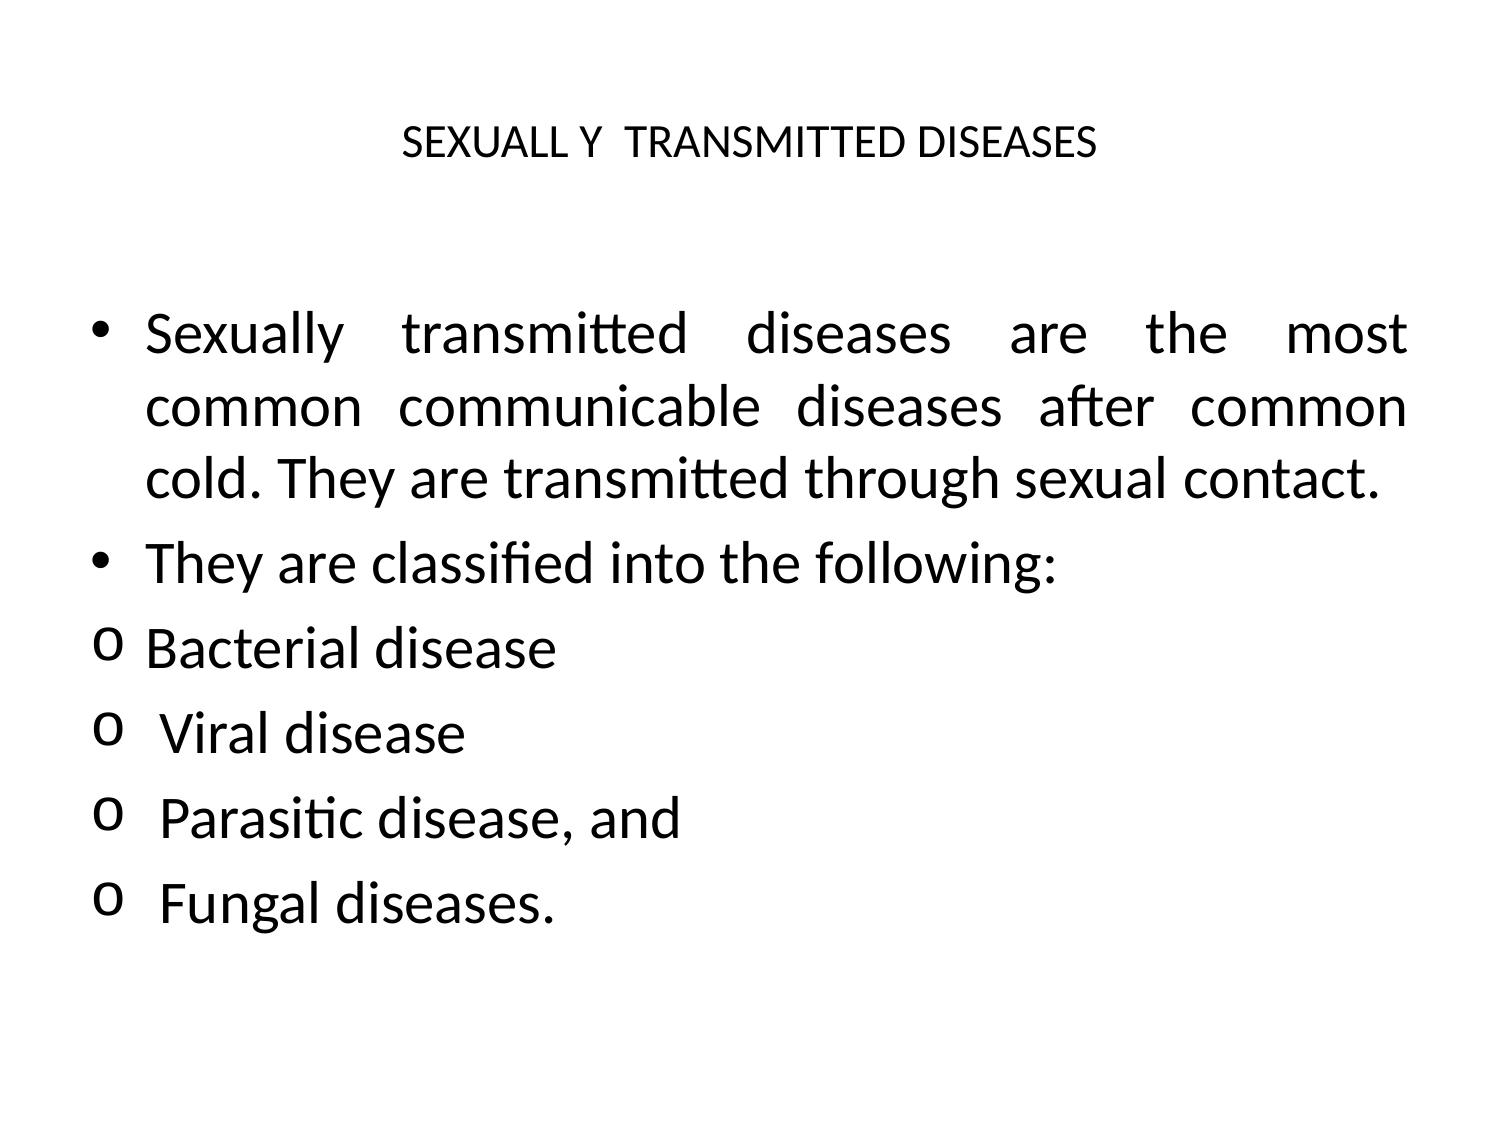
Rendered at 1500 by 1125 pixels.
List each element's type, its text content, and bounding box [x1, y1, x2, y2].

list Sexually transmitted diseases are the most common communicable diseases after common cold. They are transmitted through sexual contact. They are classified into the following: Bacterial disease Viral disease Parasitic disease, and Fungal diseases. [75, 200, 1425, 1005]
title SEXUALL Y TRANSMITTED DISEASES [75, 45, 1425, 200]
